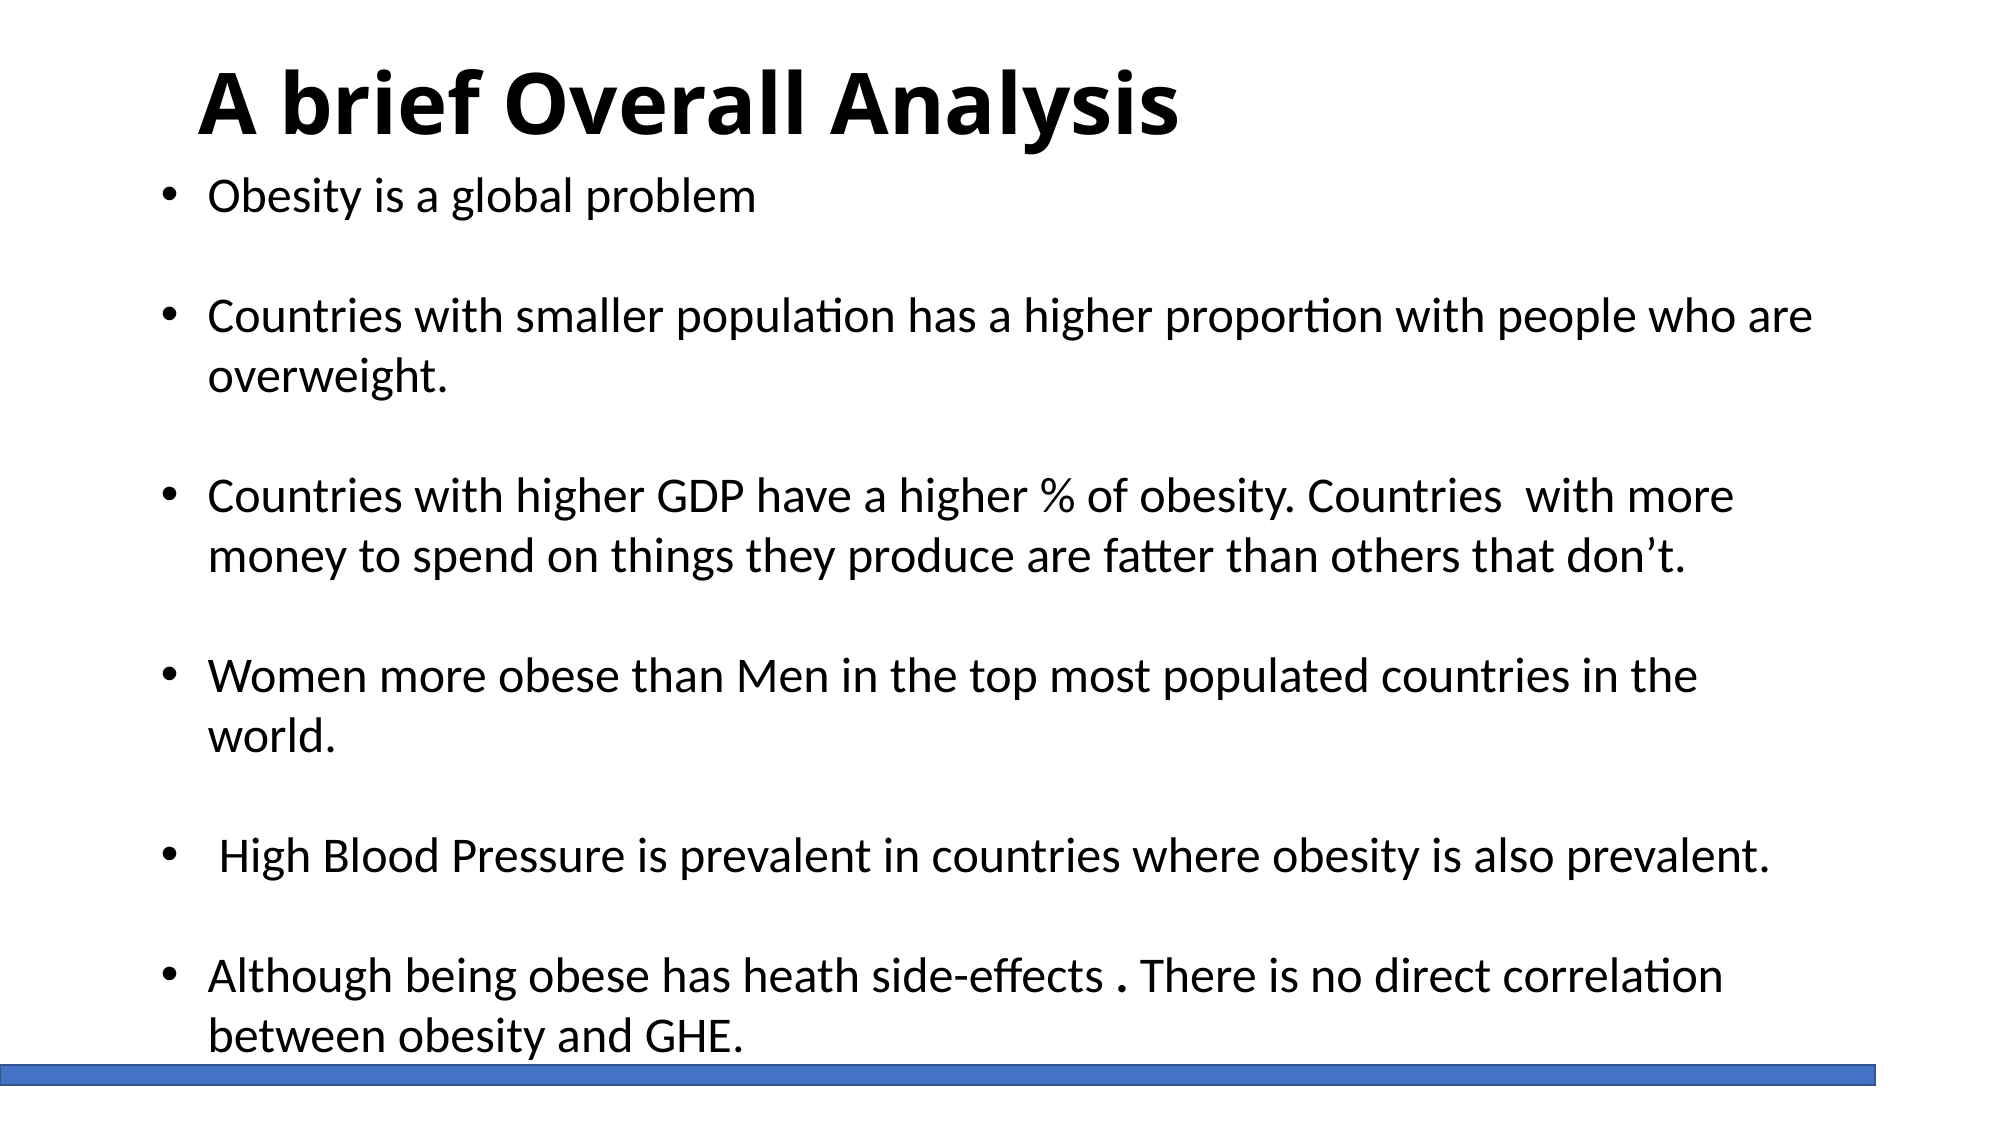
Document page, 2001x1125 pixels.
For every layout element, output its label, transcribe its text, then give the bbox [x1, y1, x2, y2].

text_box [1830, 1064, 1876, 1086]
text_box [0, 1064, 145, 1086]
text_box Obesity is a global problem Countries with smaller population has a higher proportion with people who are overweight. Countries with higher GDP have a higher % of obesity. Countries with more money to spend on things they produce are fatter than others that don’t. Women more obese than Men in the top most populated countries in the world. High Blood Pressure is prevalent in countries where obesity is also prevalent. Although being obese has heath side-effects . There is no direct correlation between obesity and GHE. [145, 155, 1830, 1116]
title A brief Overall Analysis [183, 52, 1909, 236]
